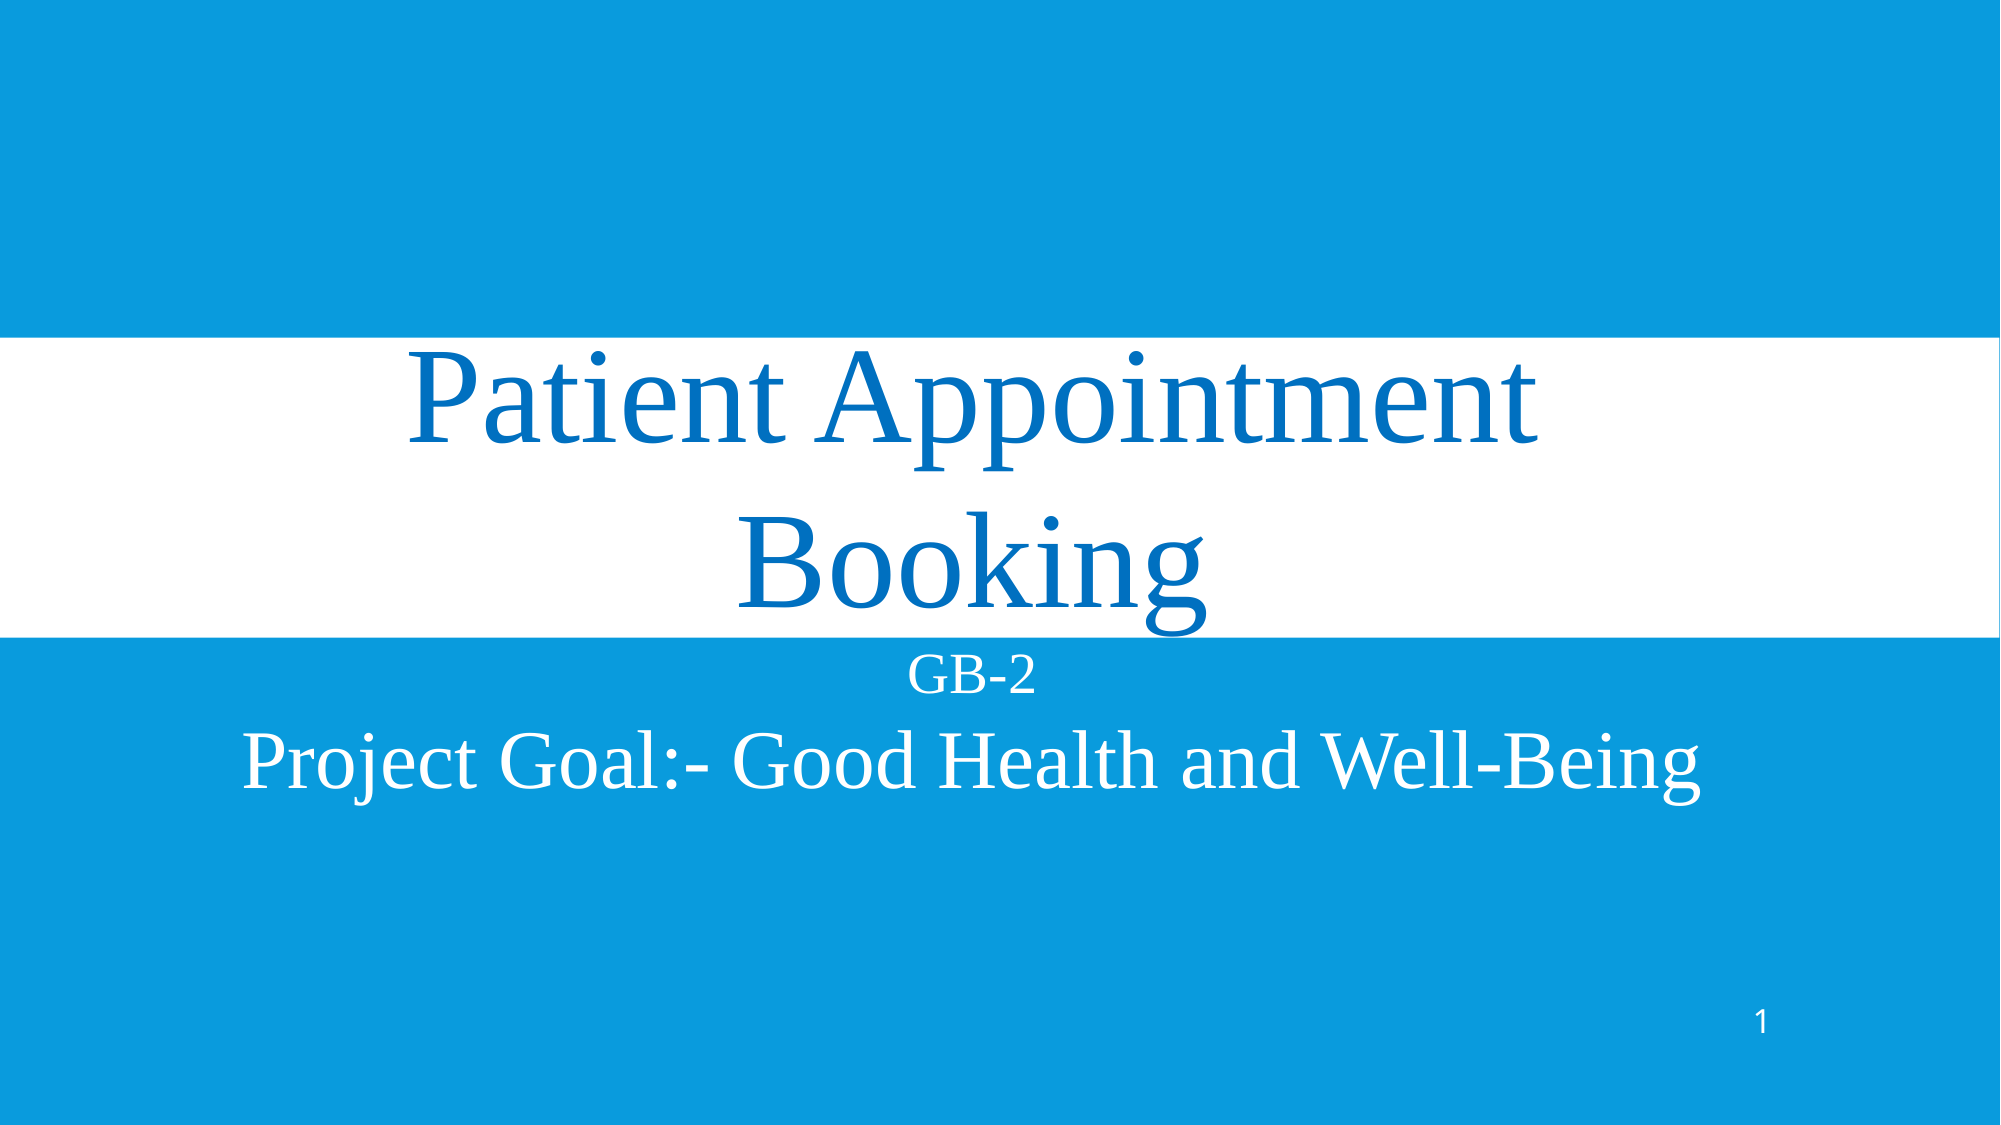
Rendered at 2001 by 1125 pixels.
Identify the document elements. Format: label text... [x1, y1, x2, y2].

slide_number 1 [1745, 982, 1896, 1064]
text_box Patient Appointment Booking GB-2 Project Goal:- Good Health and Well-Being [36, 297, 1909, 813]
